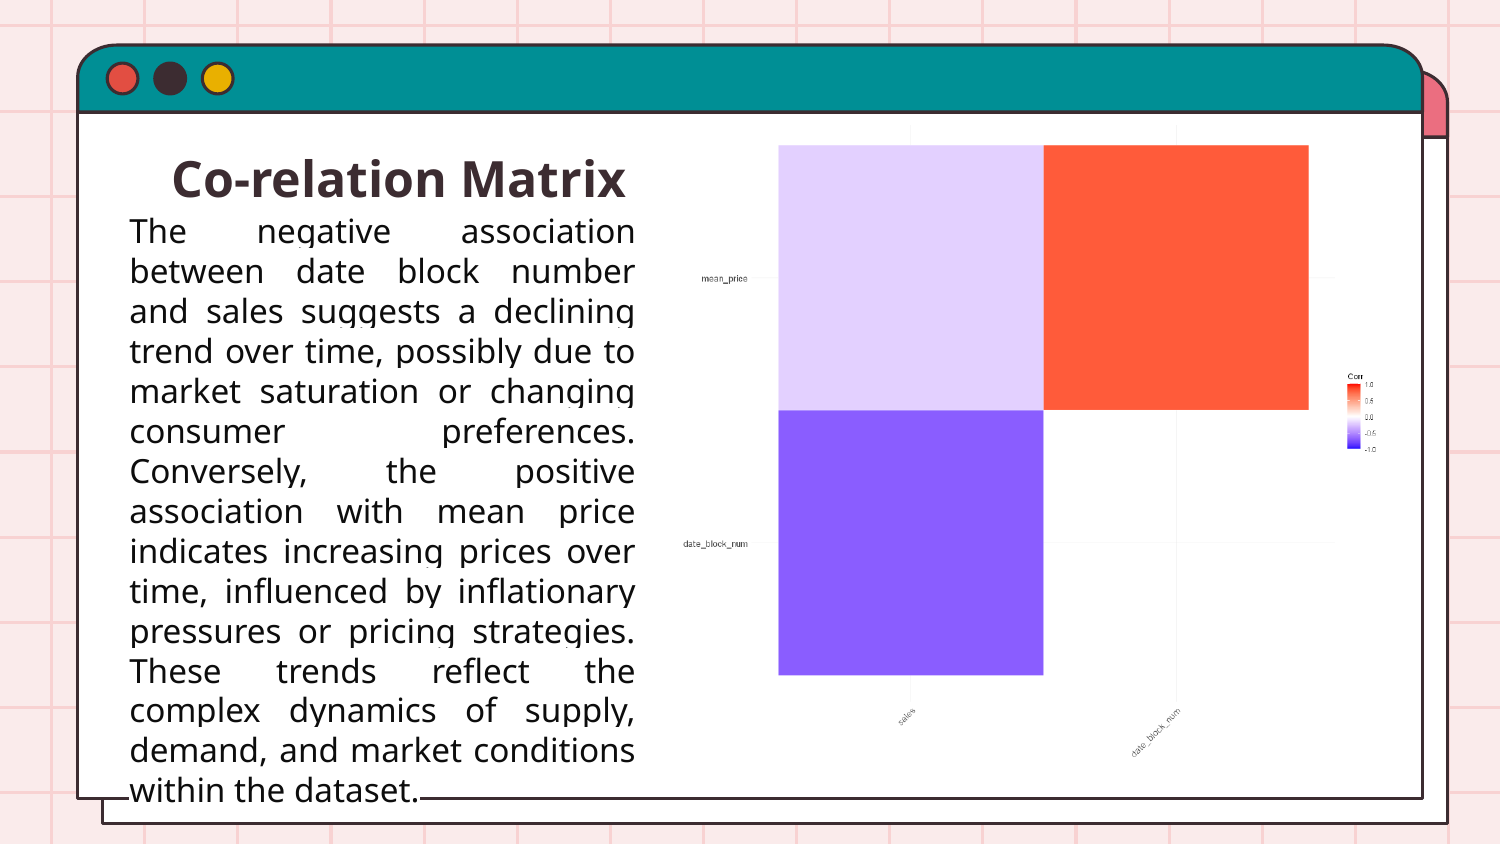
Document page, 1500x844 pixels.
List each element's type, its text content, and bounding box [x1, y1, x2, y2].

text_box The negative association between date block number and sales suggests a declining trend over time, possibly due to market saturation or changing consumer preferences. Conversely, the positive association with mean price indicates increasing prices over time, influenced by inflationary pressures or pricing strategies. These trends reflect the complex dynamics of supply, demand, and market conditions within the dataset. [114, 203, 652, 817]
title Co-relation Matrix [0, 0, 642, 377]
picture [673, 124, 1386, 762]
